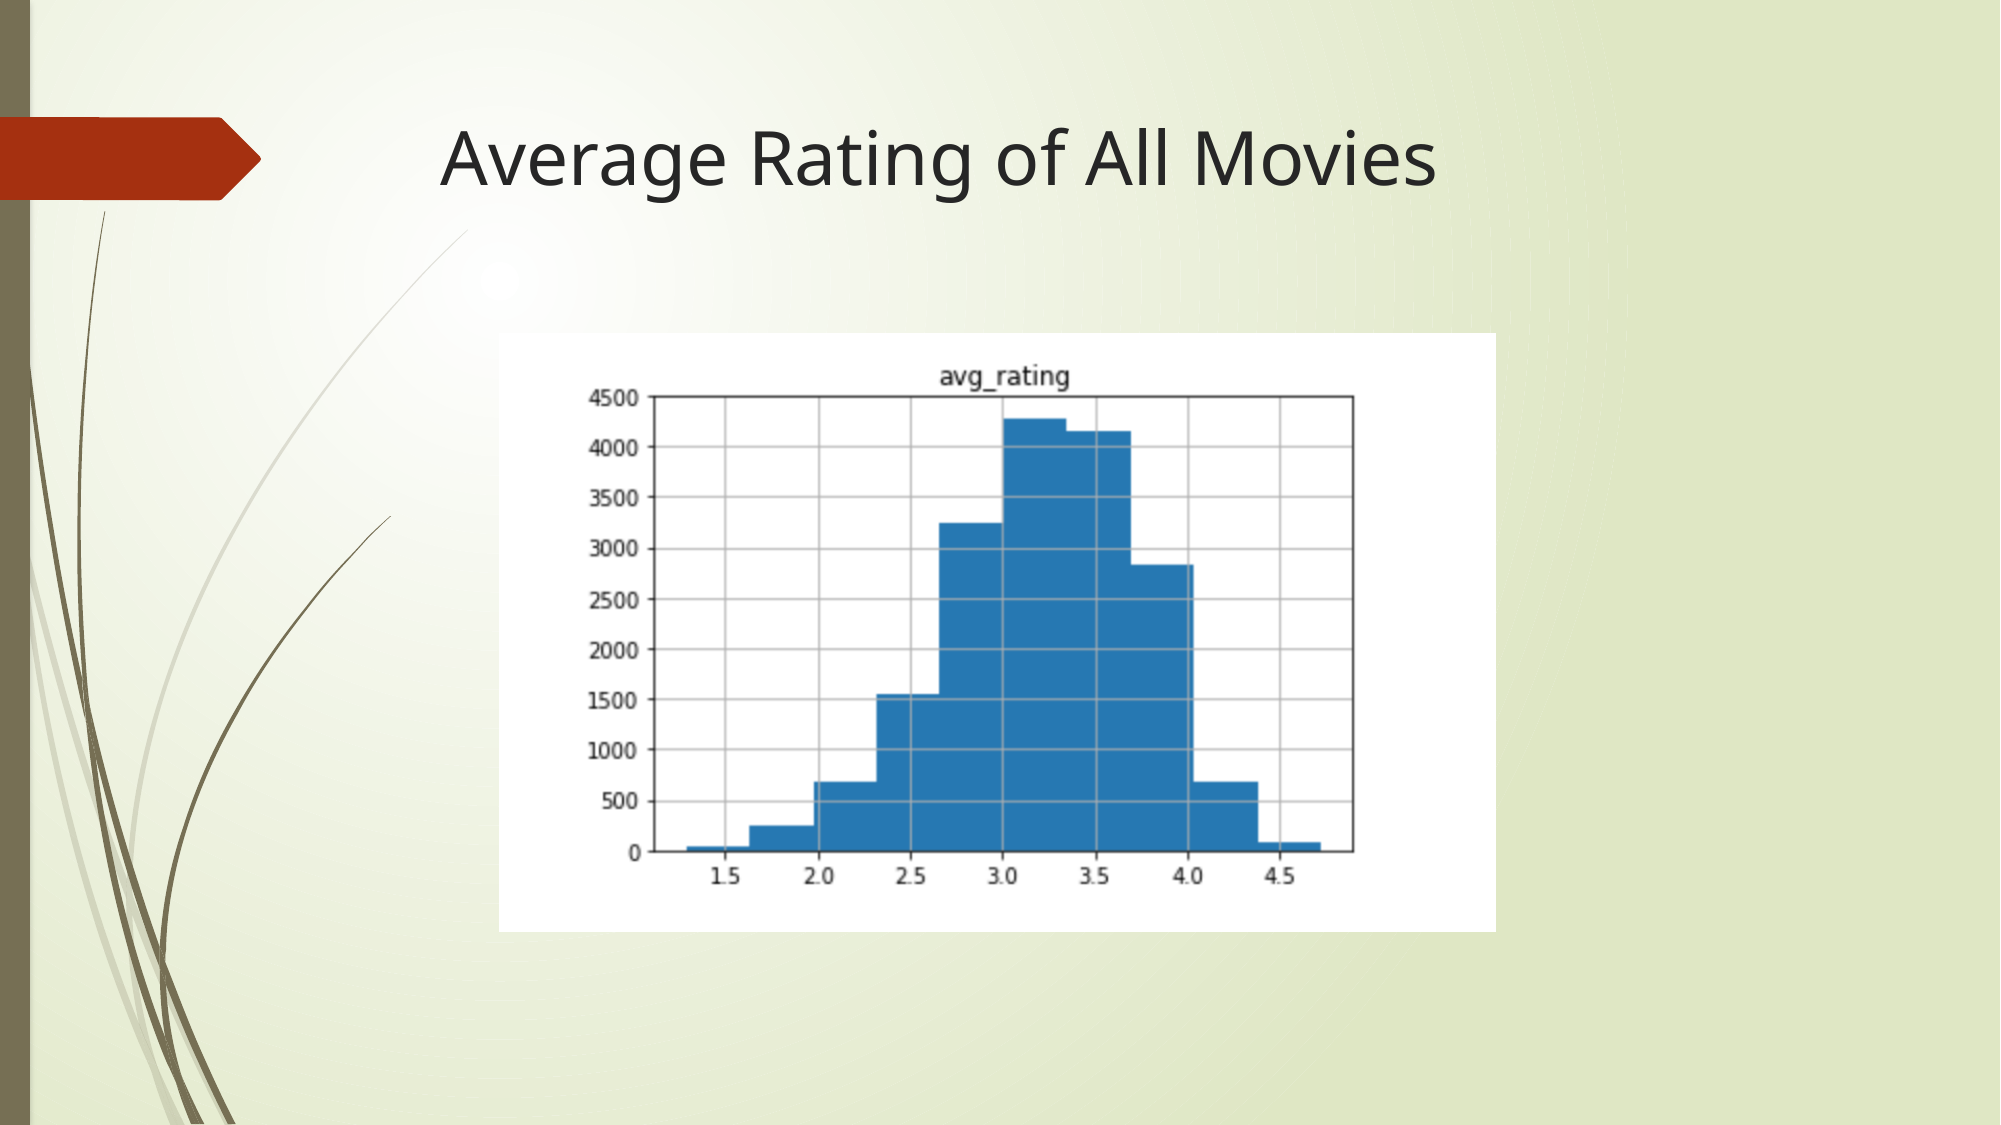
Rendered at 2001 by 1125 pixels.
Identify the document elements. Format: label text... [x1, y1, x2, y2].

title Average Rating of All Movies [425, 102, 1888, 313]
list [499, 332, 1496, 932]
